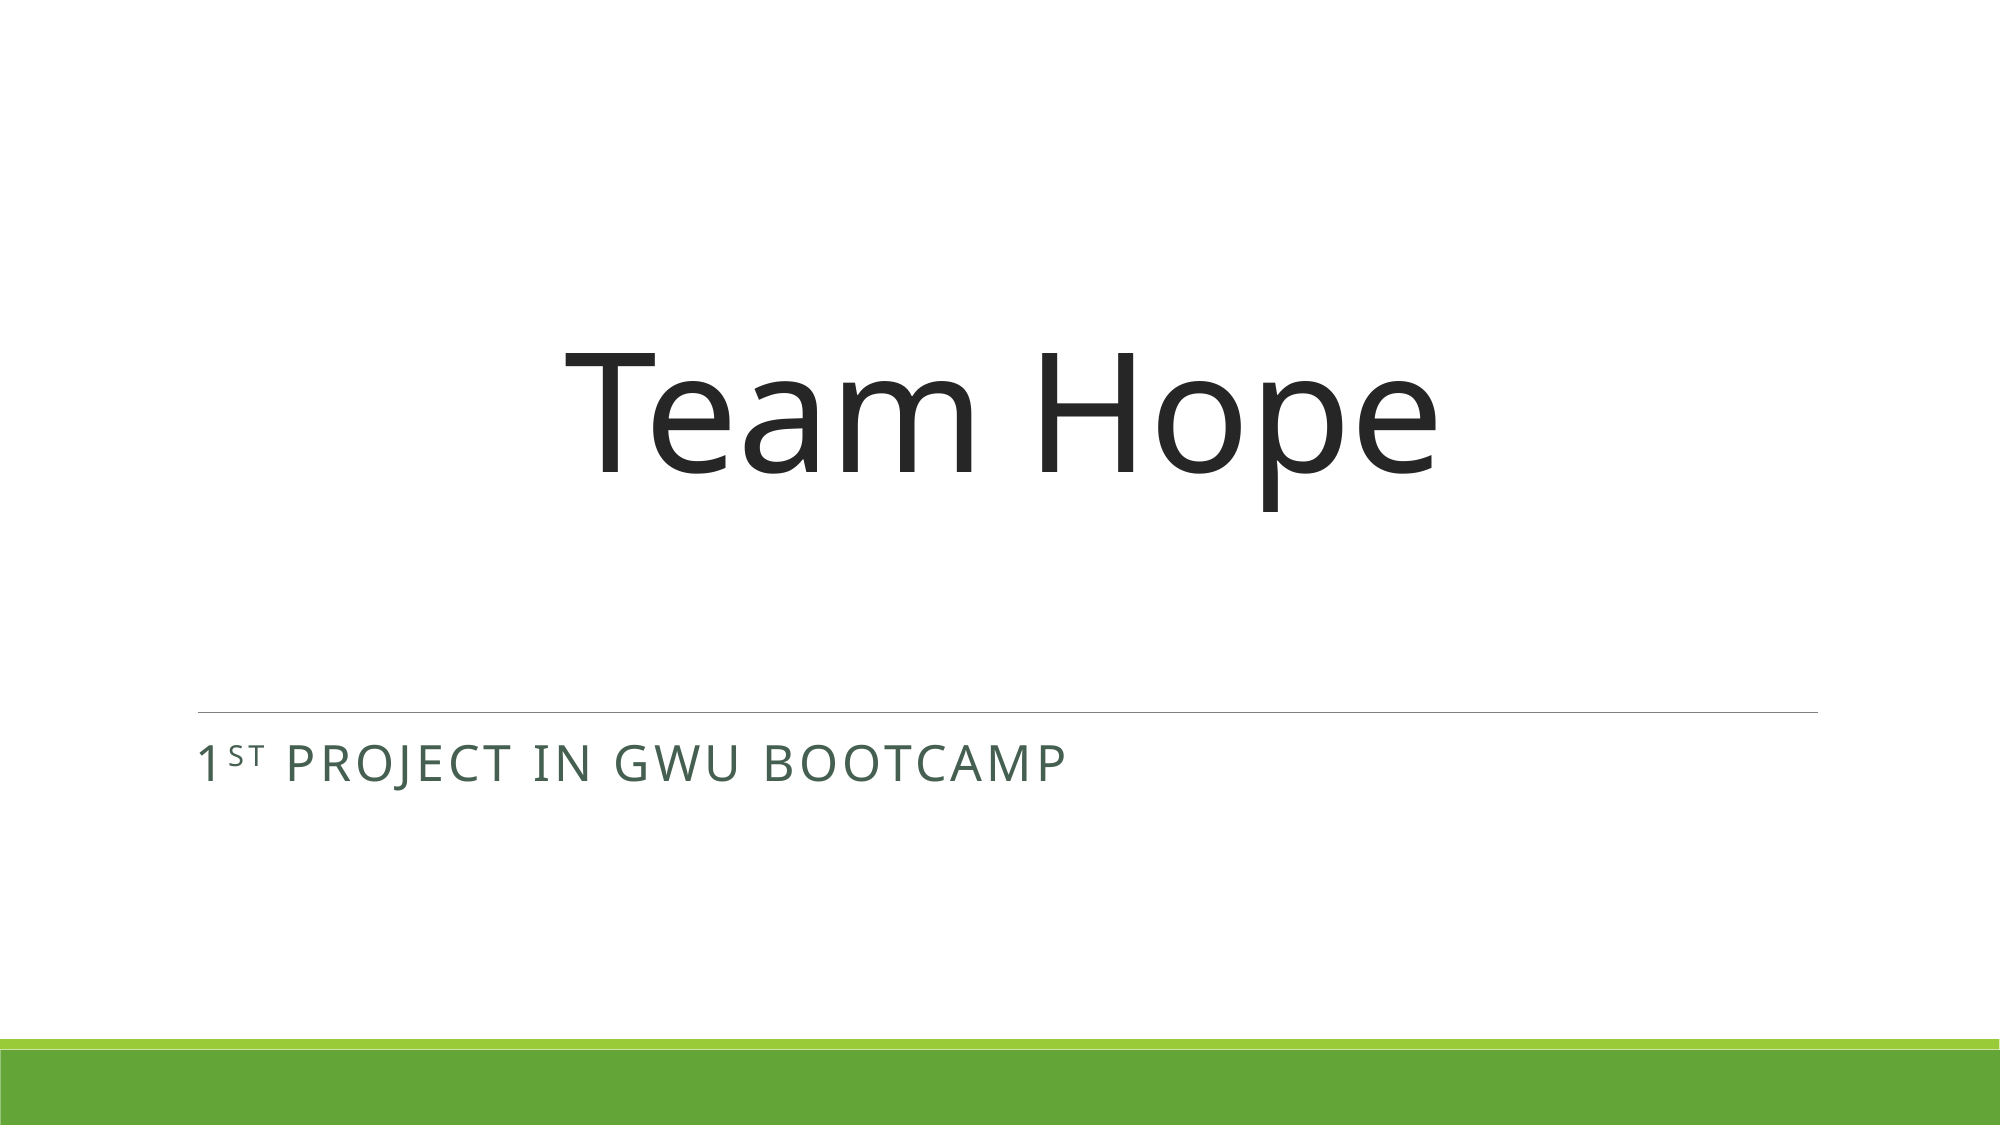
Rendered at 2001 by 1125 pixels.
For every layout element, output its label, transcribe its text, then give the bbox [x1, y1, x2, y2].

subtitle 1st Project in GWU Bootcamp [180, 730, 1831, 919]
title Team Hope [180, 124, 1830, 514]
